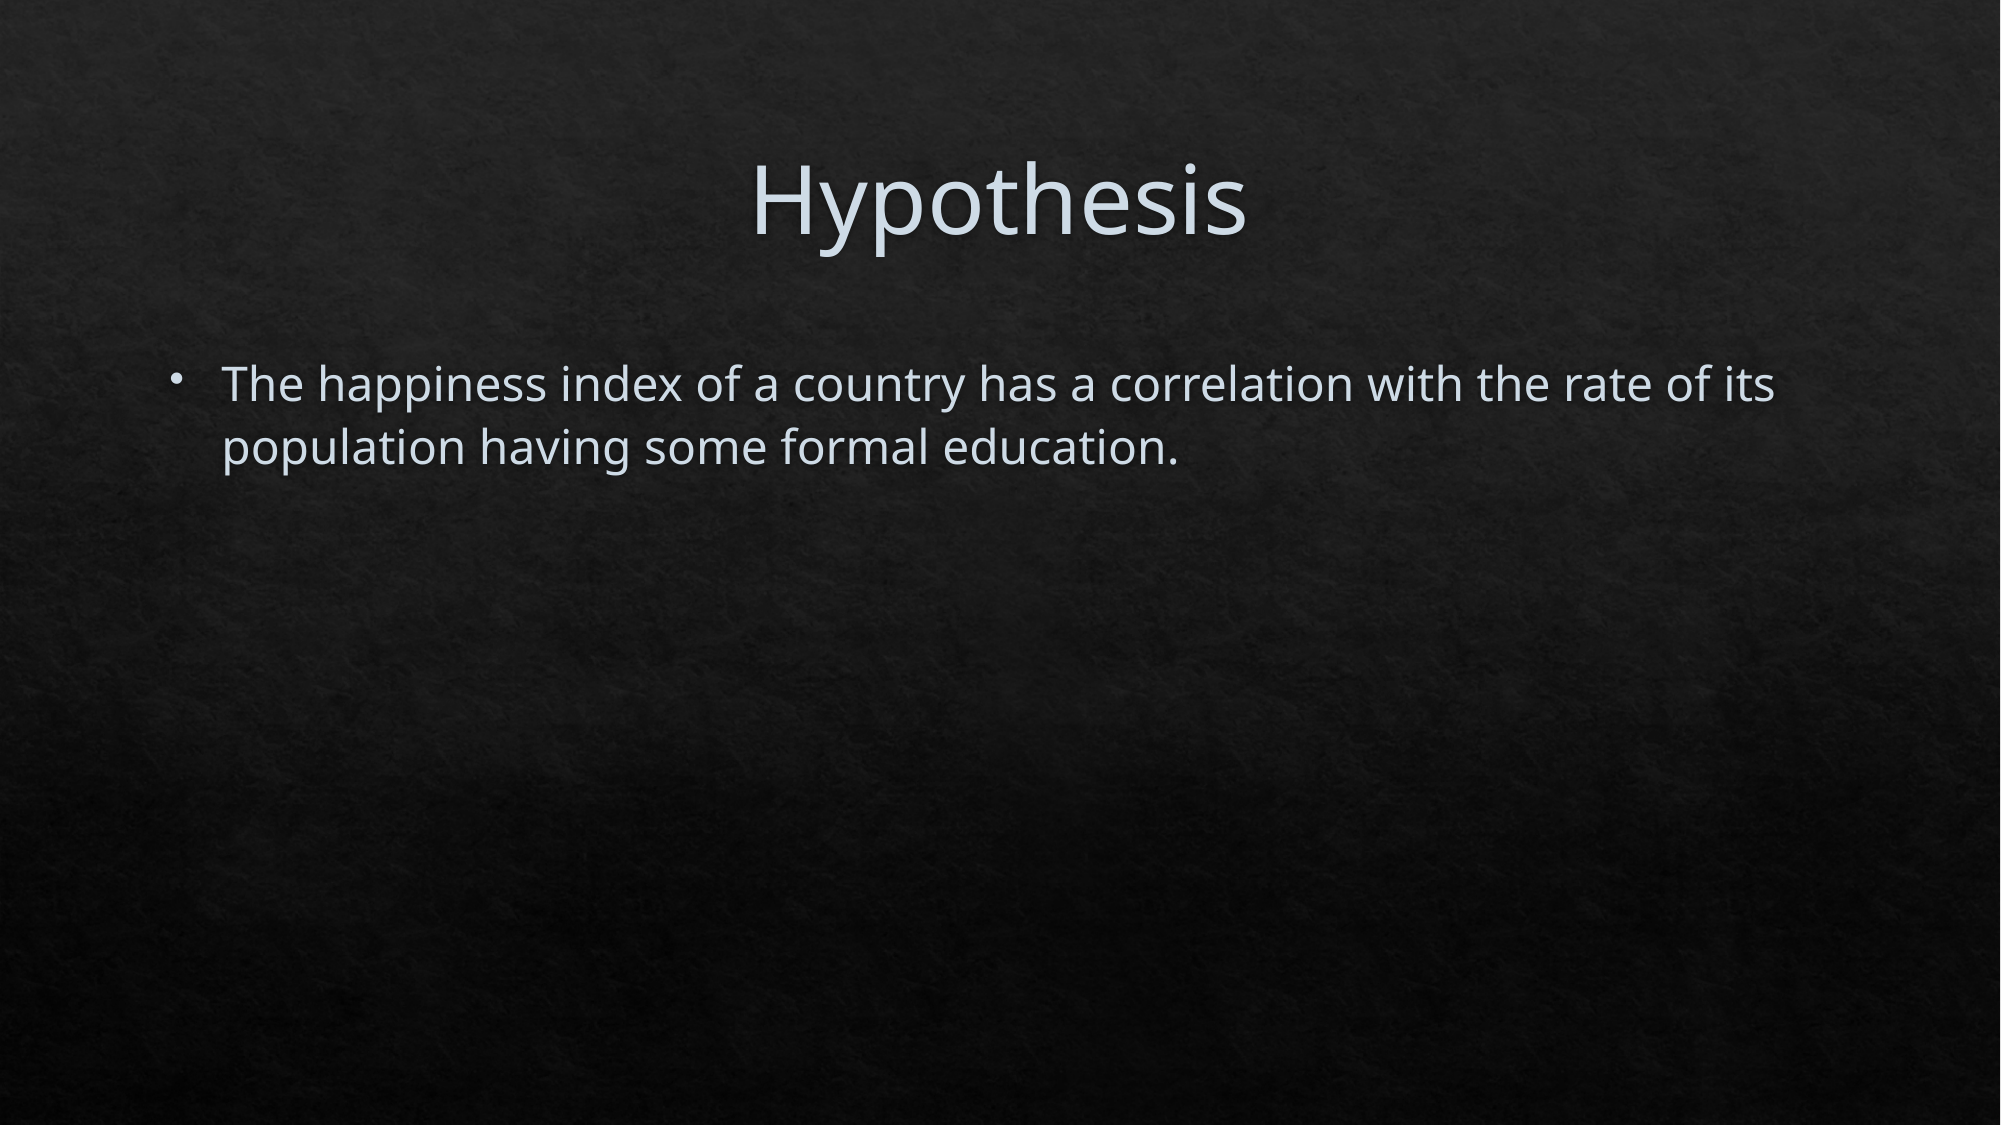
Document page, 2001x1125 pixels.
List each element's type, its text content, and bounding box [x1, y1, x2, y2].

list The happiness index of a country has a correlation with the rate of its population having some formal education. [149, 340, 1849, 950]
title Hypothesis [149, 99, 1849, 307]
